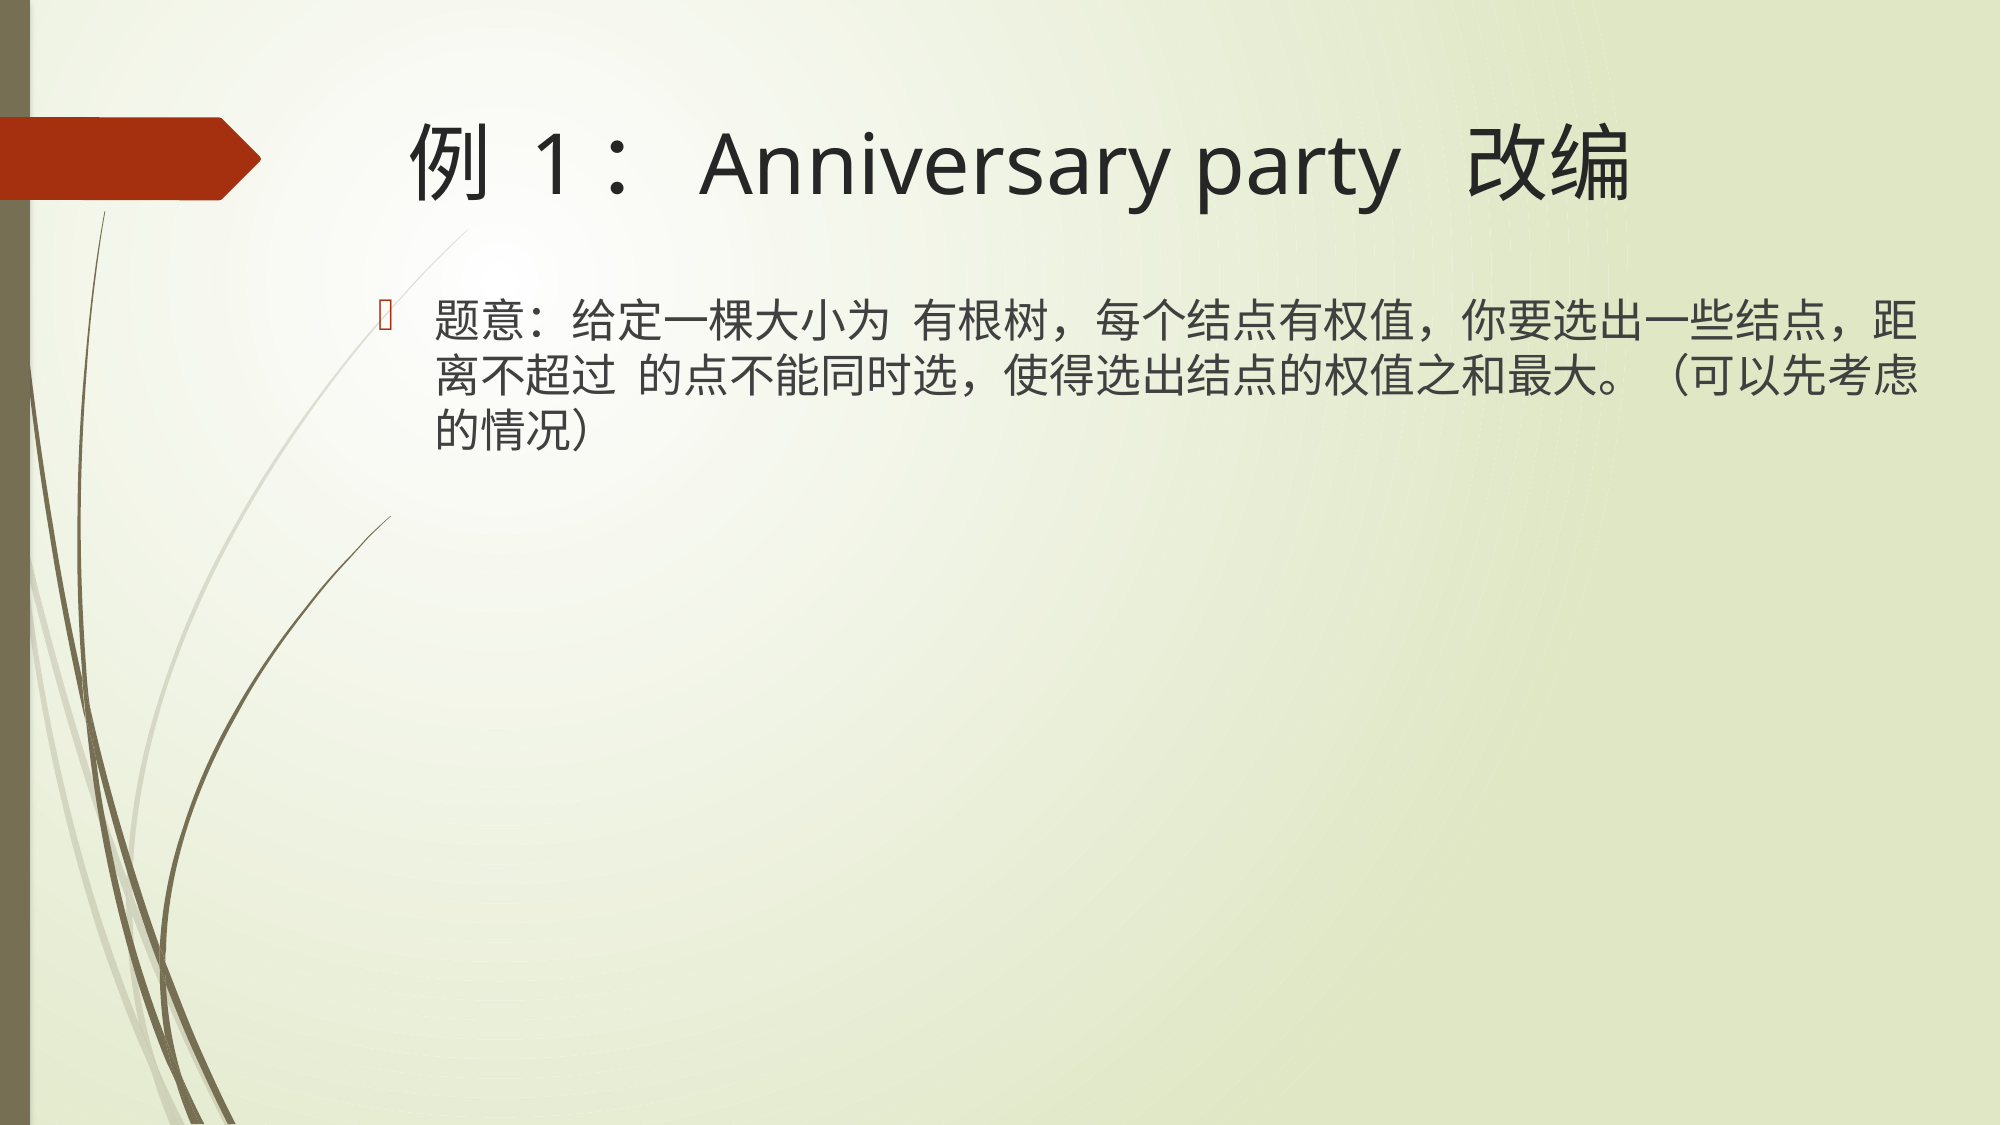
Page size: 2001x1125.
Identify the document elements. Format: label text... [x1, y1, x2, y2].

title 例 1：Anniversary party 改编 [393, 102, 1968, 313]
